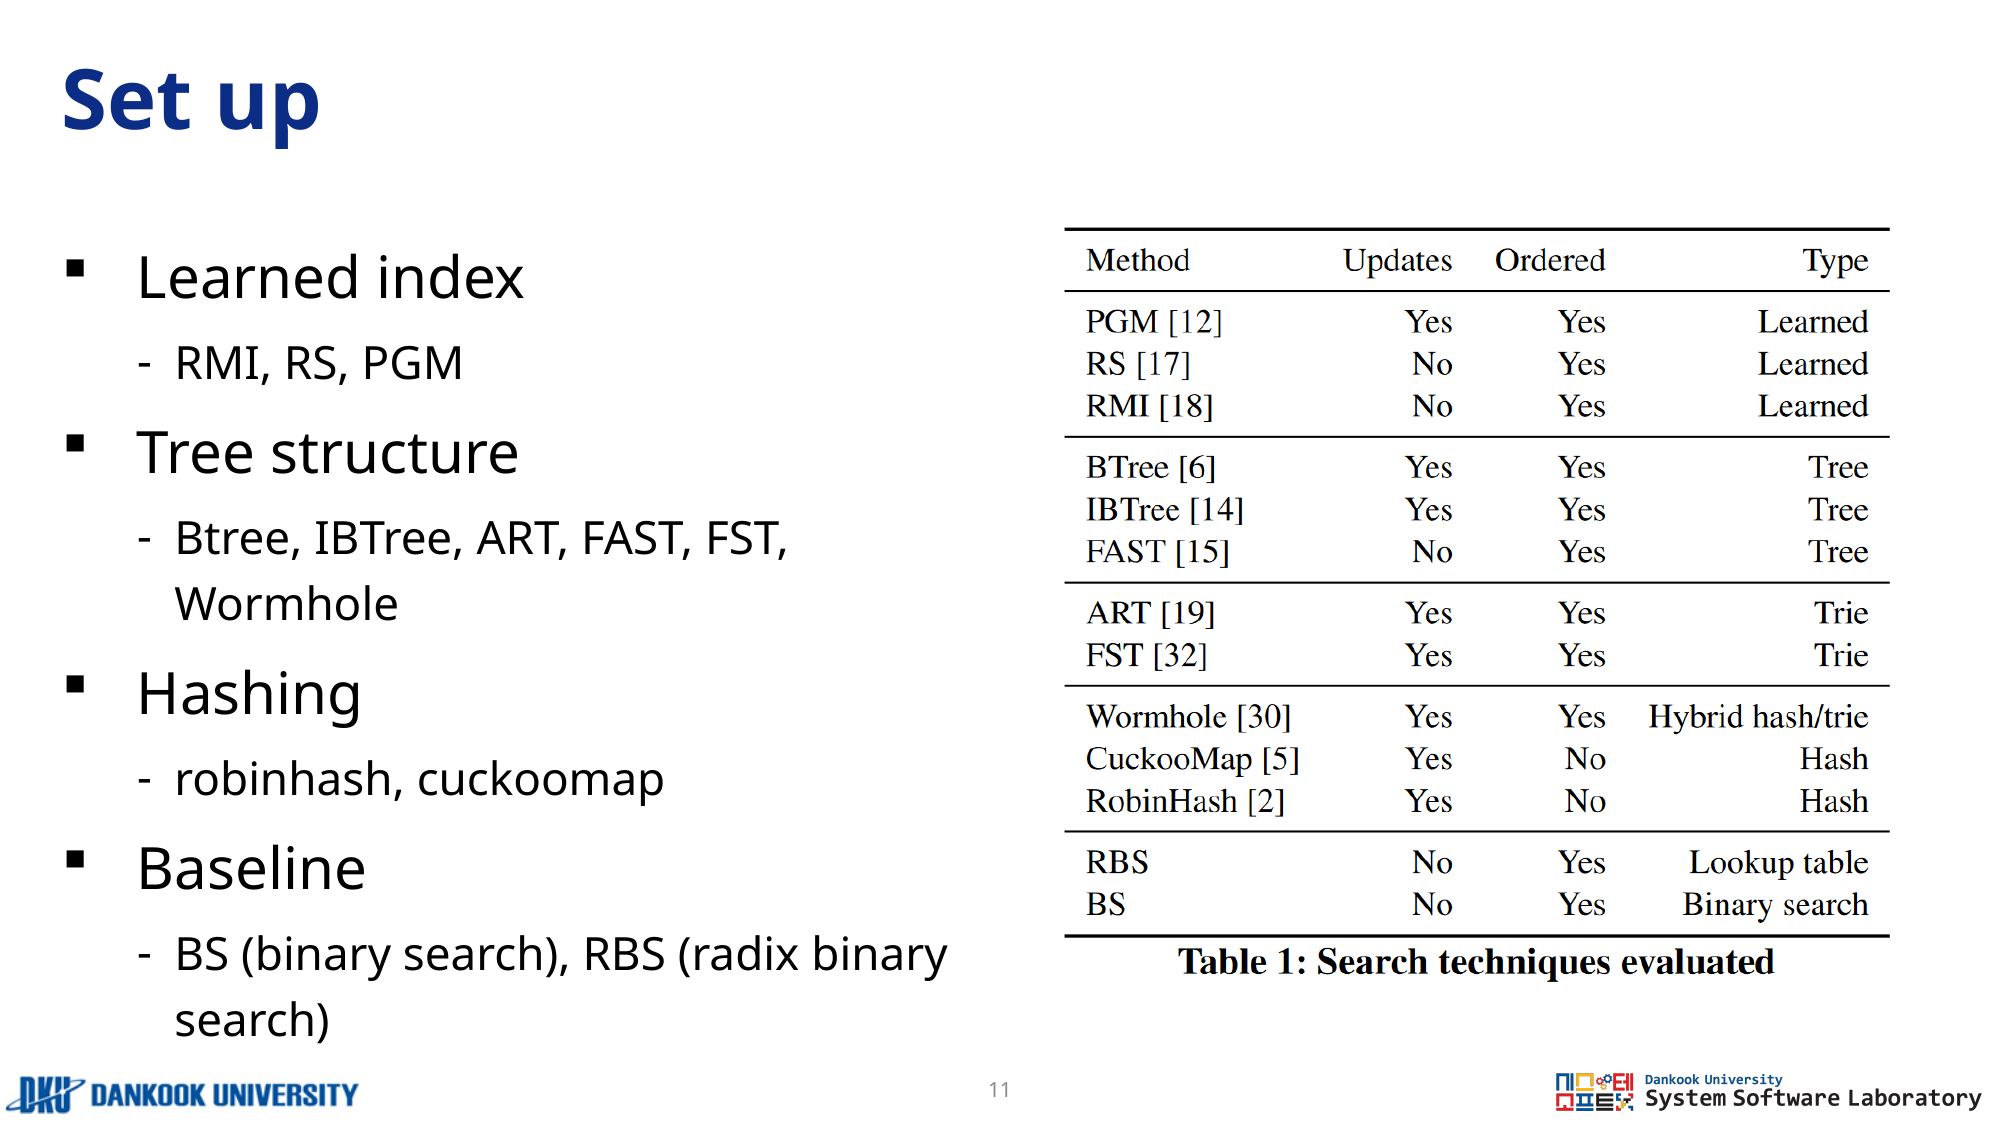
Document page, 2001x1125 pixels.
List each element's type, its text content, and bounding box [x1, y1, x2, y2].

picture [5, 1076, 359, 1114]
slide_number 11 [774, 1067, 1225, 1116]
picture [1548, 1064, 2001, 1125]
list Learned index RMI, RS, PGM Tree structure Btree, IBTree, ART, FAST, FST, Wormhole Hashing robinhash, cuckoomap Baseline BS (binary search), RBS (radix binary search) [46, 219, 1032, 1050]
title Set up [46, 34, 1504, 171]
picture [1041, 205, 1917, 989]
